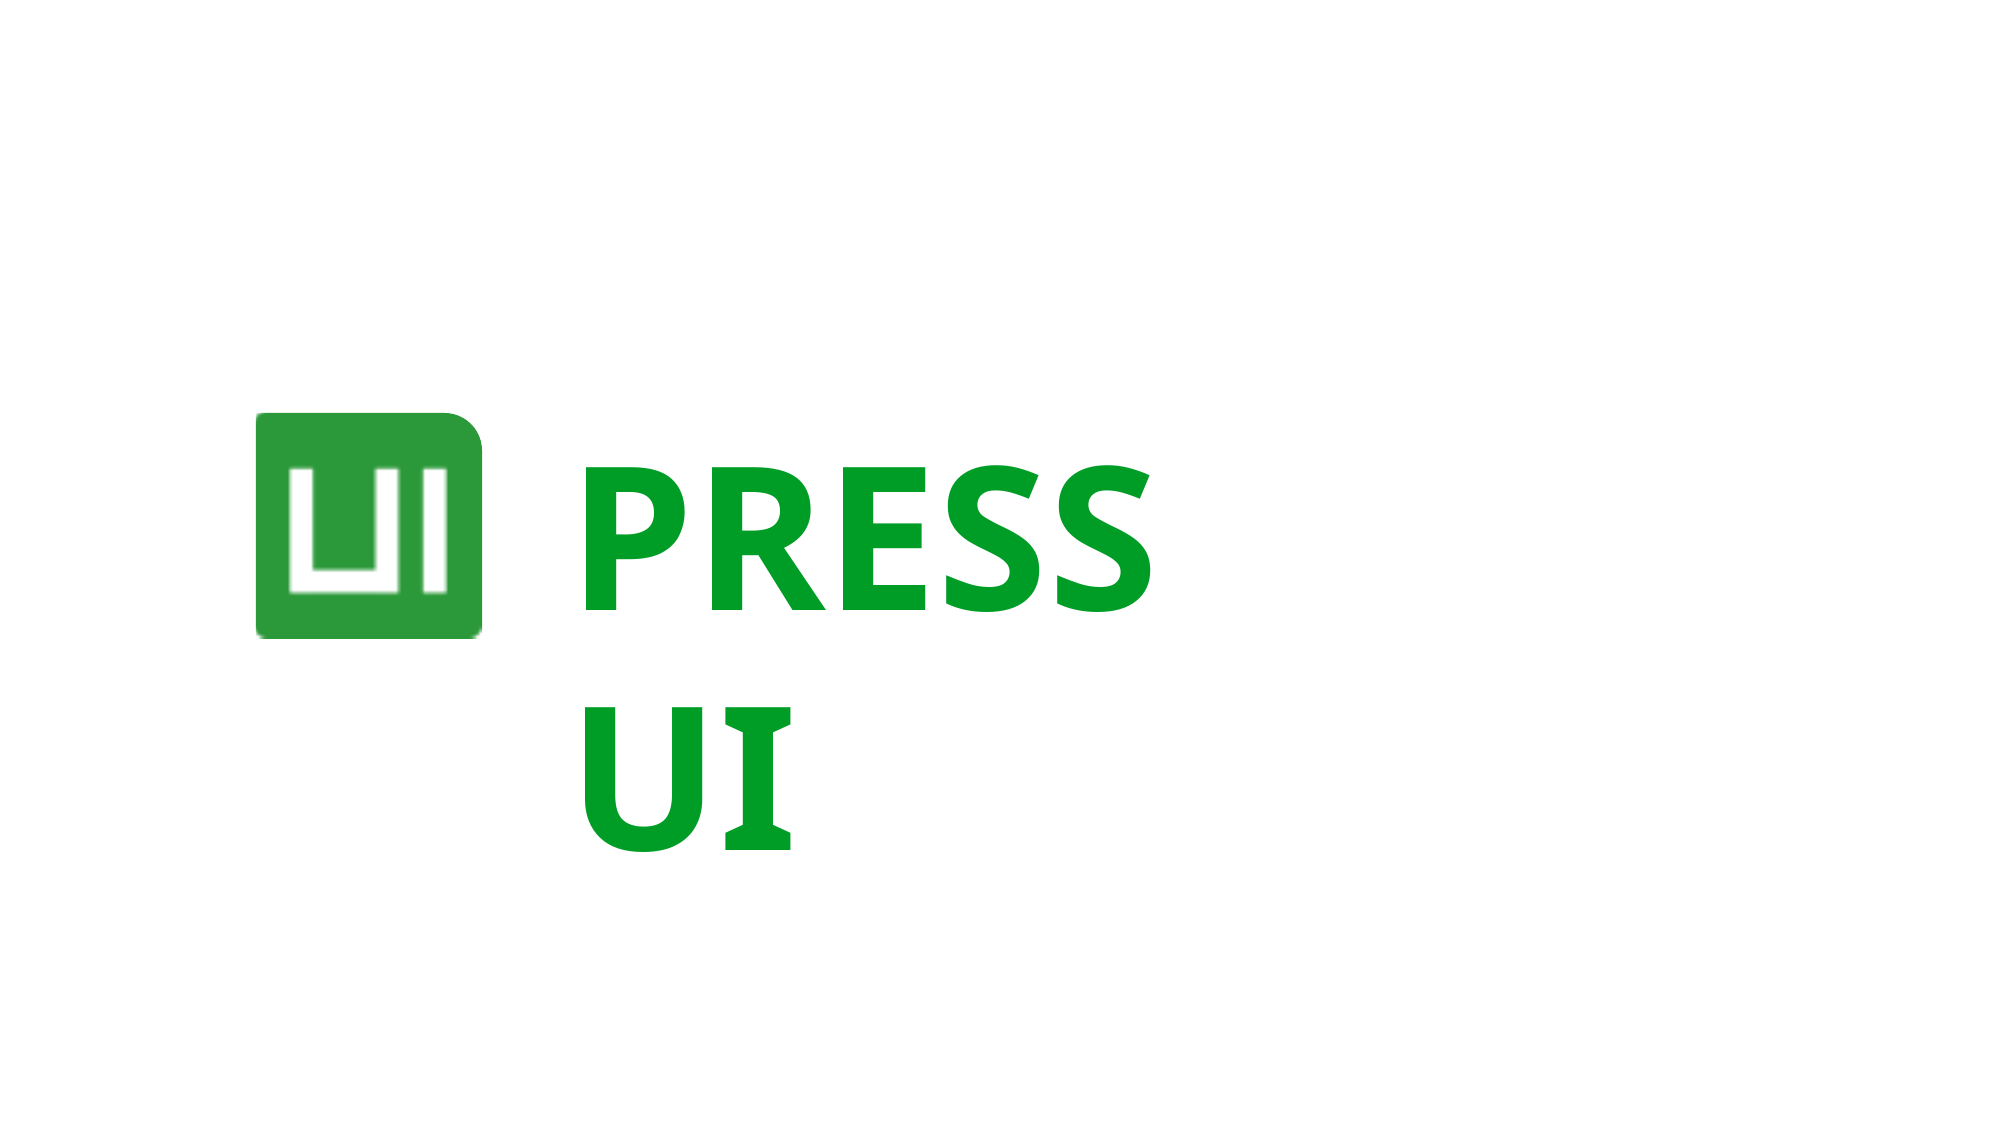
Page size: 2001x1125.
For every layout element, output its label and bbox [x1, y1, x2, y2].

text_box [255, 402, 1418, 661]
